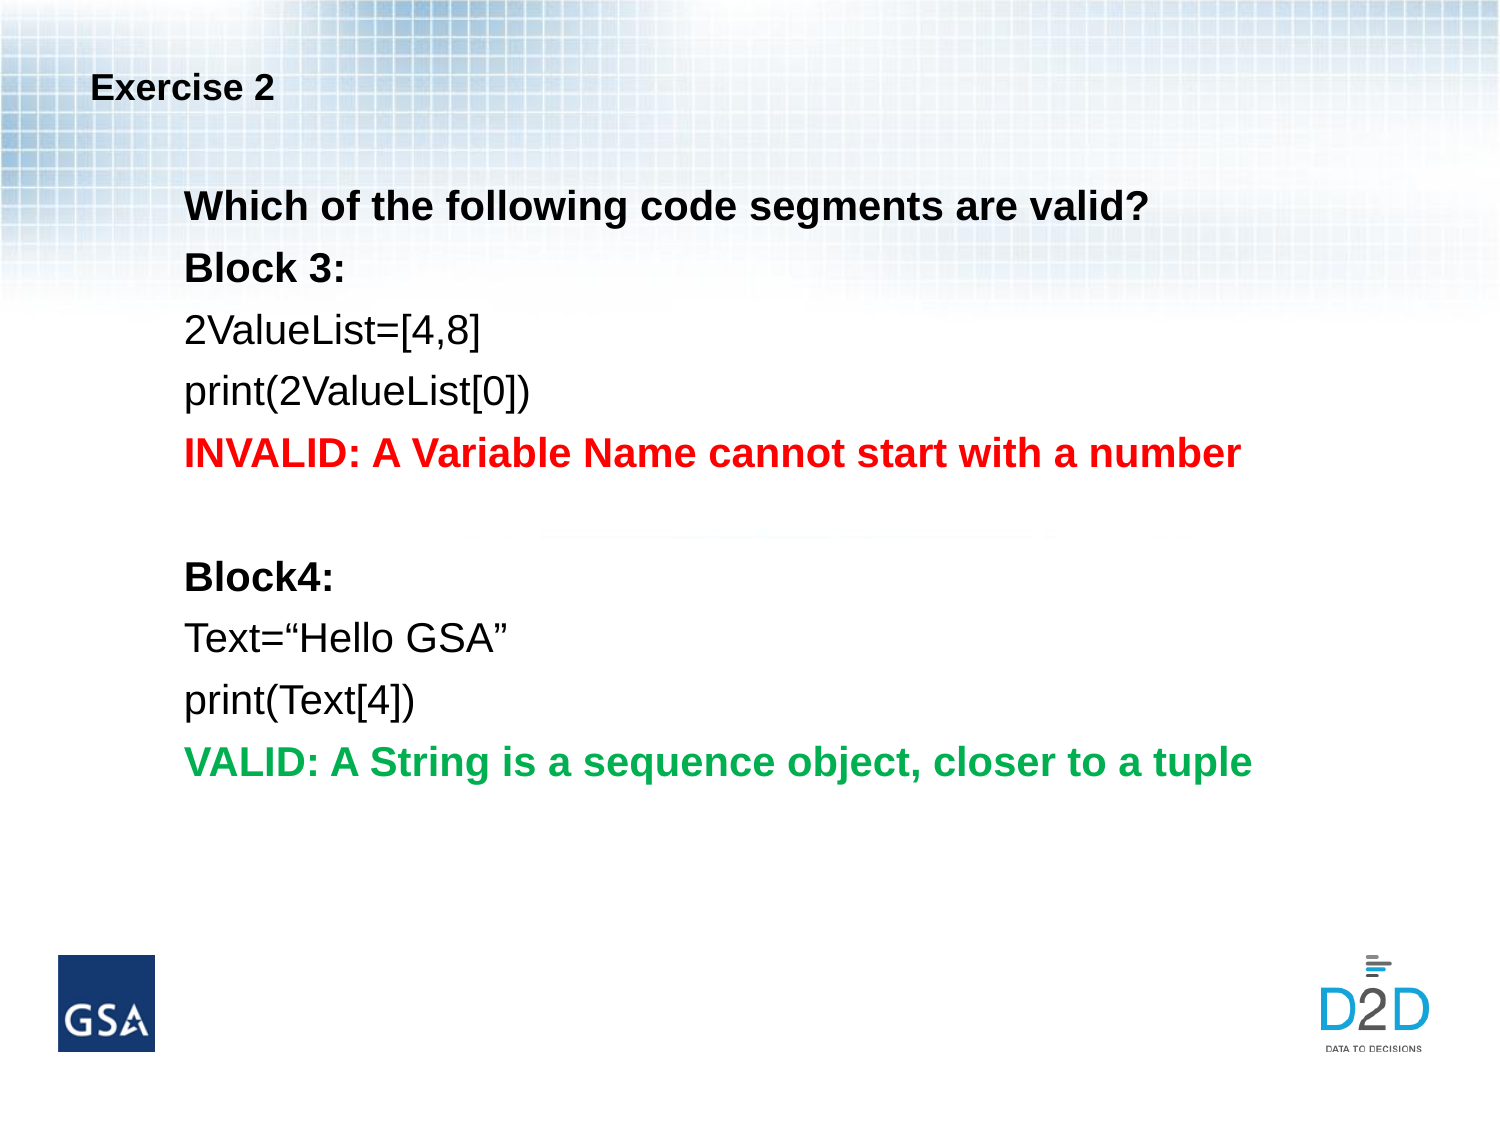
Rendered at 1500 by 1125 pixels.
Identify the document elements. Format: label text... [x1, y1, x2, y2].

title Exercise 2 [75, 30, 1425, 141]
picture [0, 0, 1500, 539]
list Which of the following code segments are valid? Block 3: 2ValueList=[4,8] print(2ValueList[0]) INVALID: A Variable Name cannot start with a number Block4: Text=“Hello GSA” print(Text[4]) VALID: A String is a sequence object, closer to a tuple [112, 164, 1388, 939]
picture [58, 955, 155, 1052]
picture [1310, 955, 1440, 1052]
